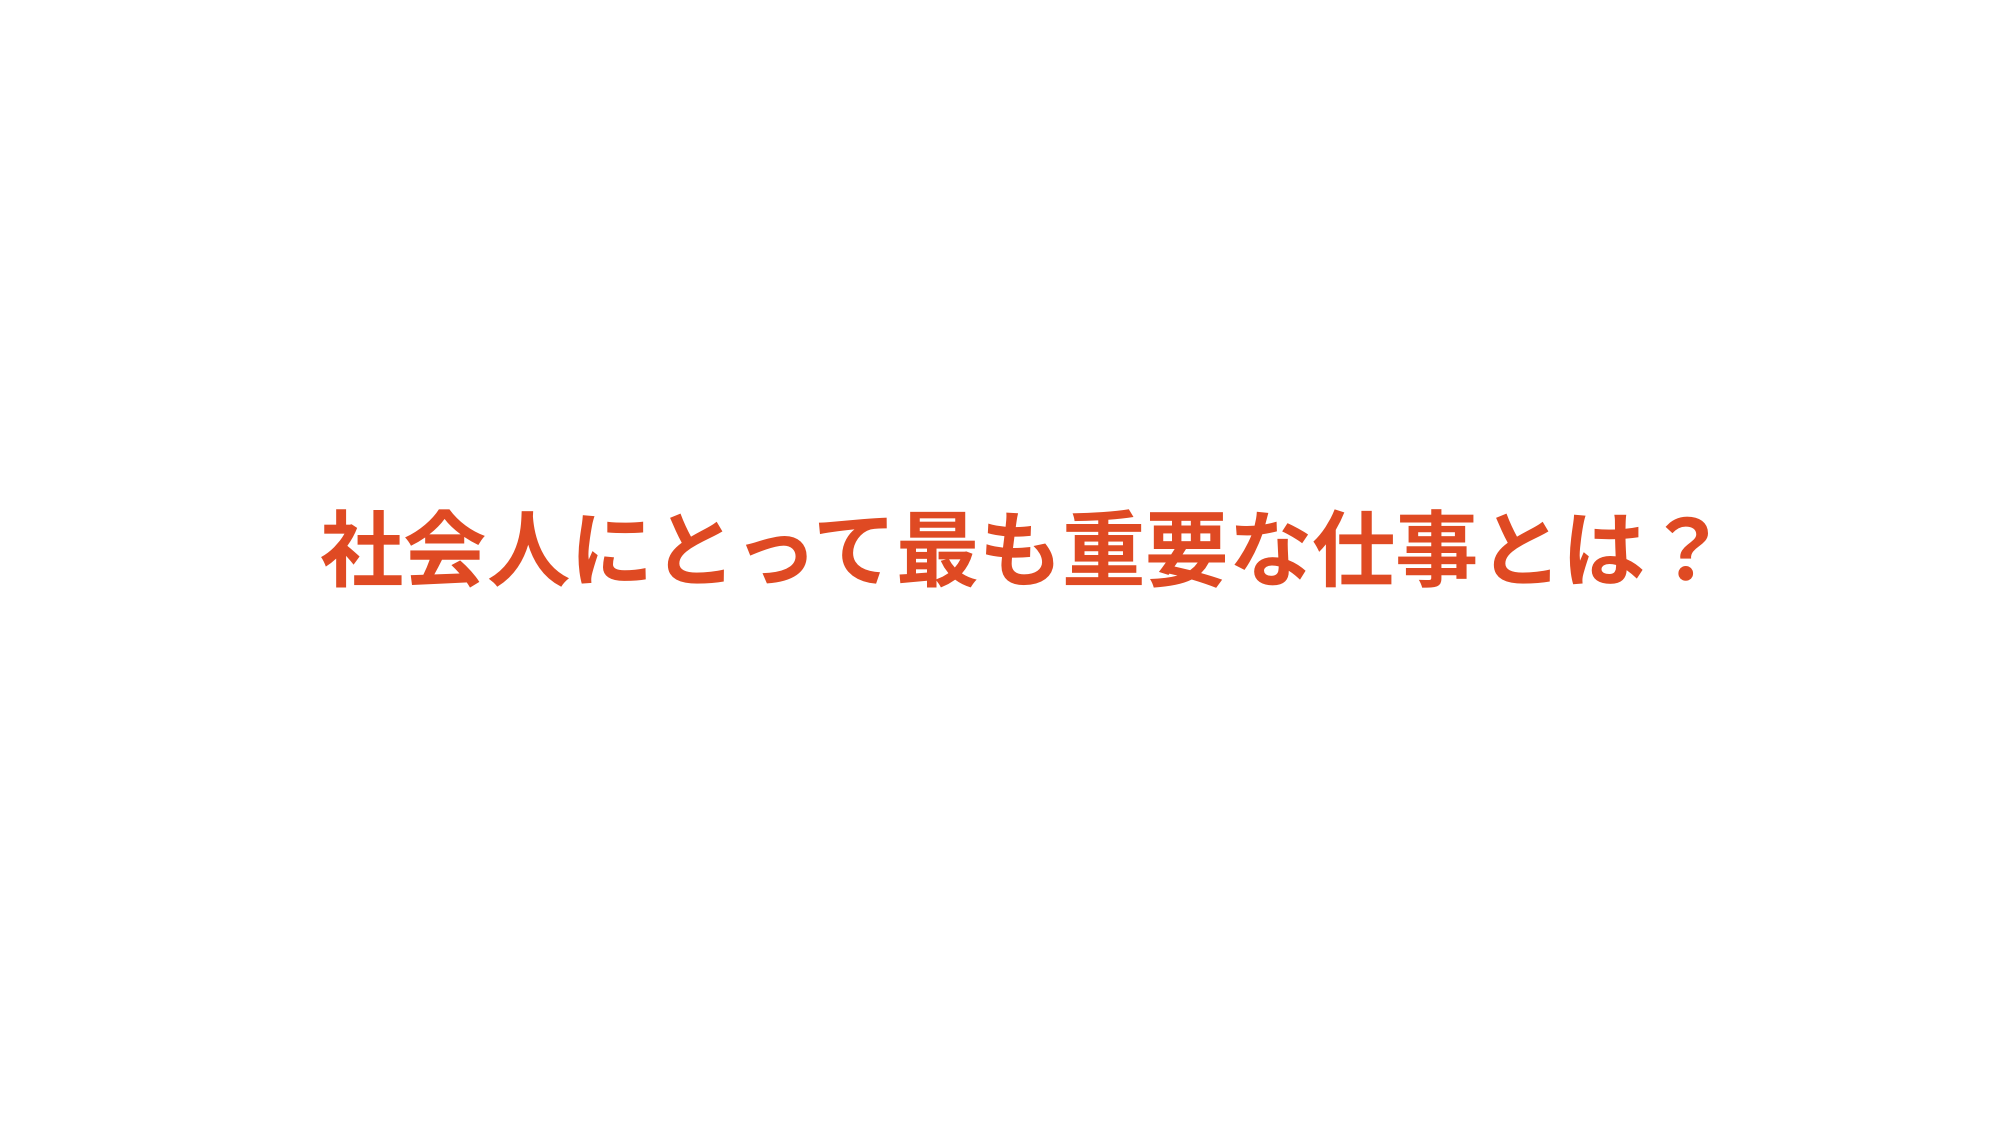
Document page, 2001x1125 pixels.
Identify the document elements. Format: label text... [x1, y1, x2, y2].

text_box 社会人にとって最も重要な仕事とは？ [305, 490, 1745, 605]
